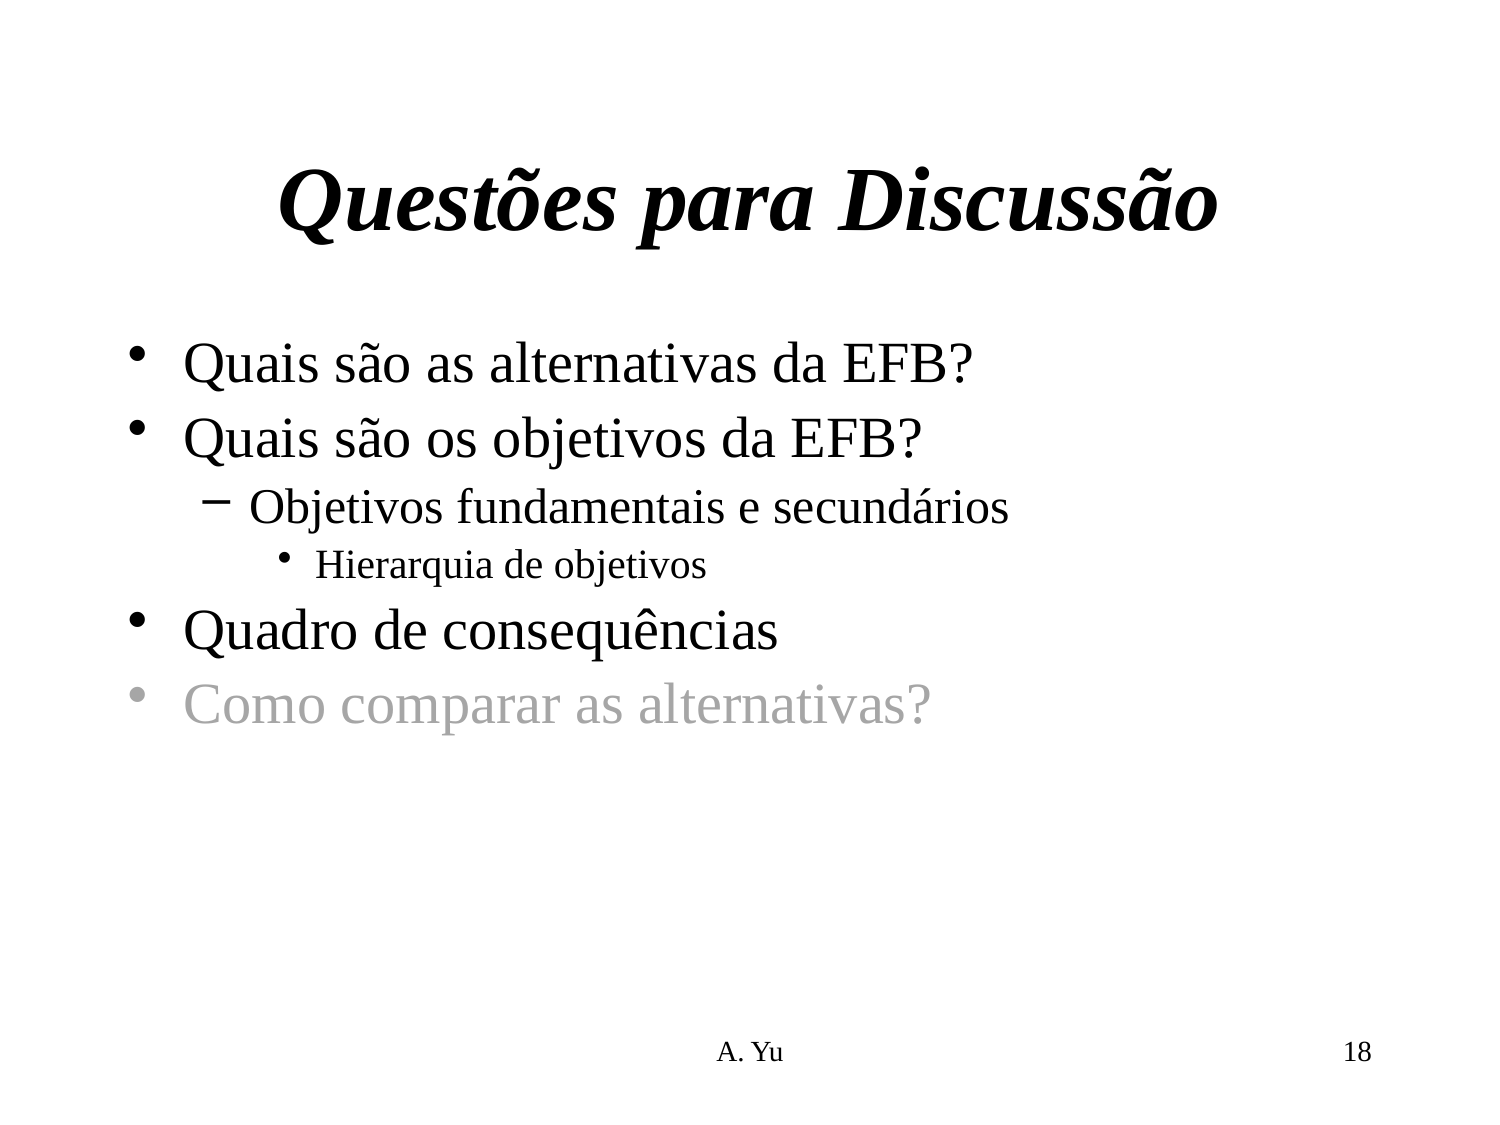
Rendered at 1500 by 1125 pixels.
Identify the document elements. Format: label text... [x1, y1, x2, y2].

list Quais são as alternativas da EFB? Quais são os objetivos da EFB? Objetivos fundamentais e secundários Hierarquia de objetivos Quadro de consequências Como comparar as alternativas? [112, 324, 1388, 1001]
slide_number 18 [1074, 1024, 1388, 1101]
title Questões para Discussão [112, 99, 1388, 288]
footer A. Yu [512, 1024, 988, 1101]
